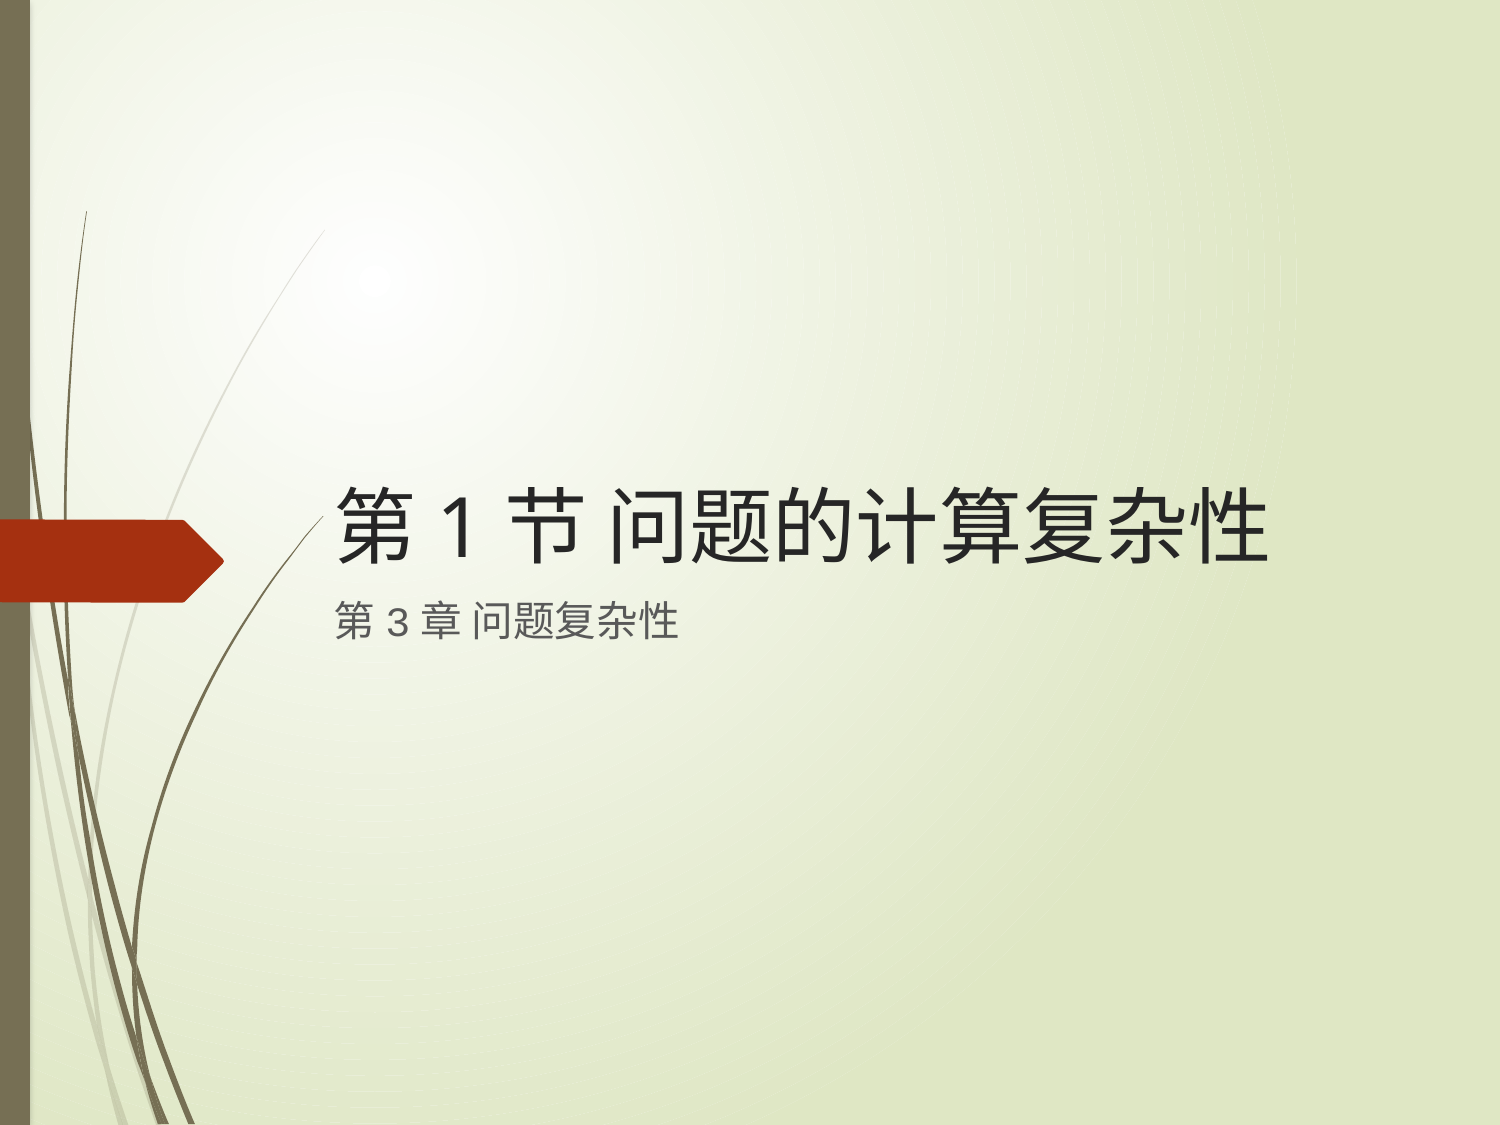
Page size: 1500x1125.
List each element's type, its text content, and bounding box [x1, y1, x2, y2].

list 第3章 问题复杂性 [318, 587, 1400, 729]
title 第1节 问题的计算复杂性 [318, 340, 1400, 582]
